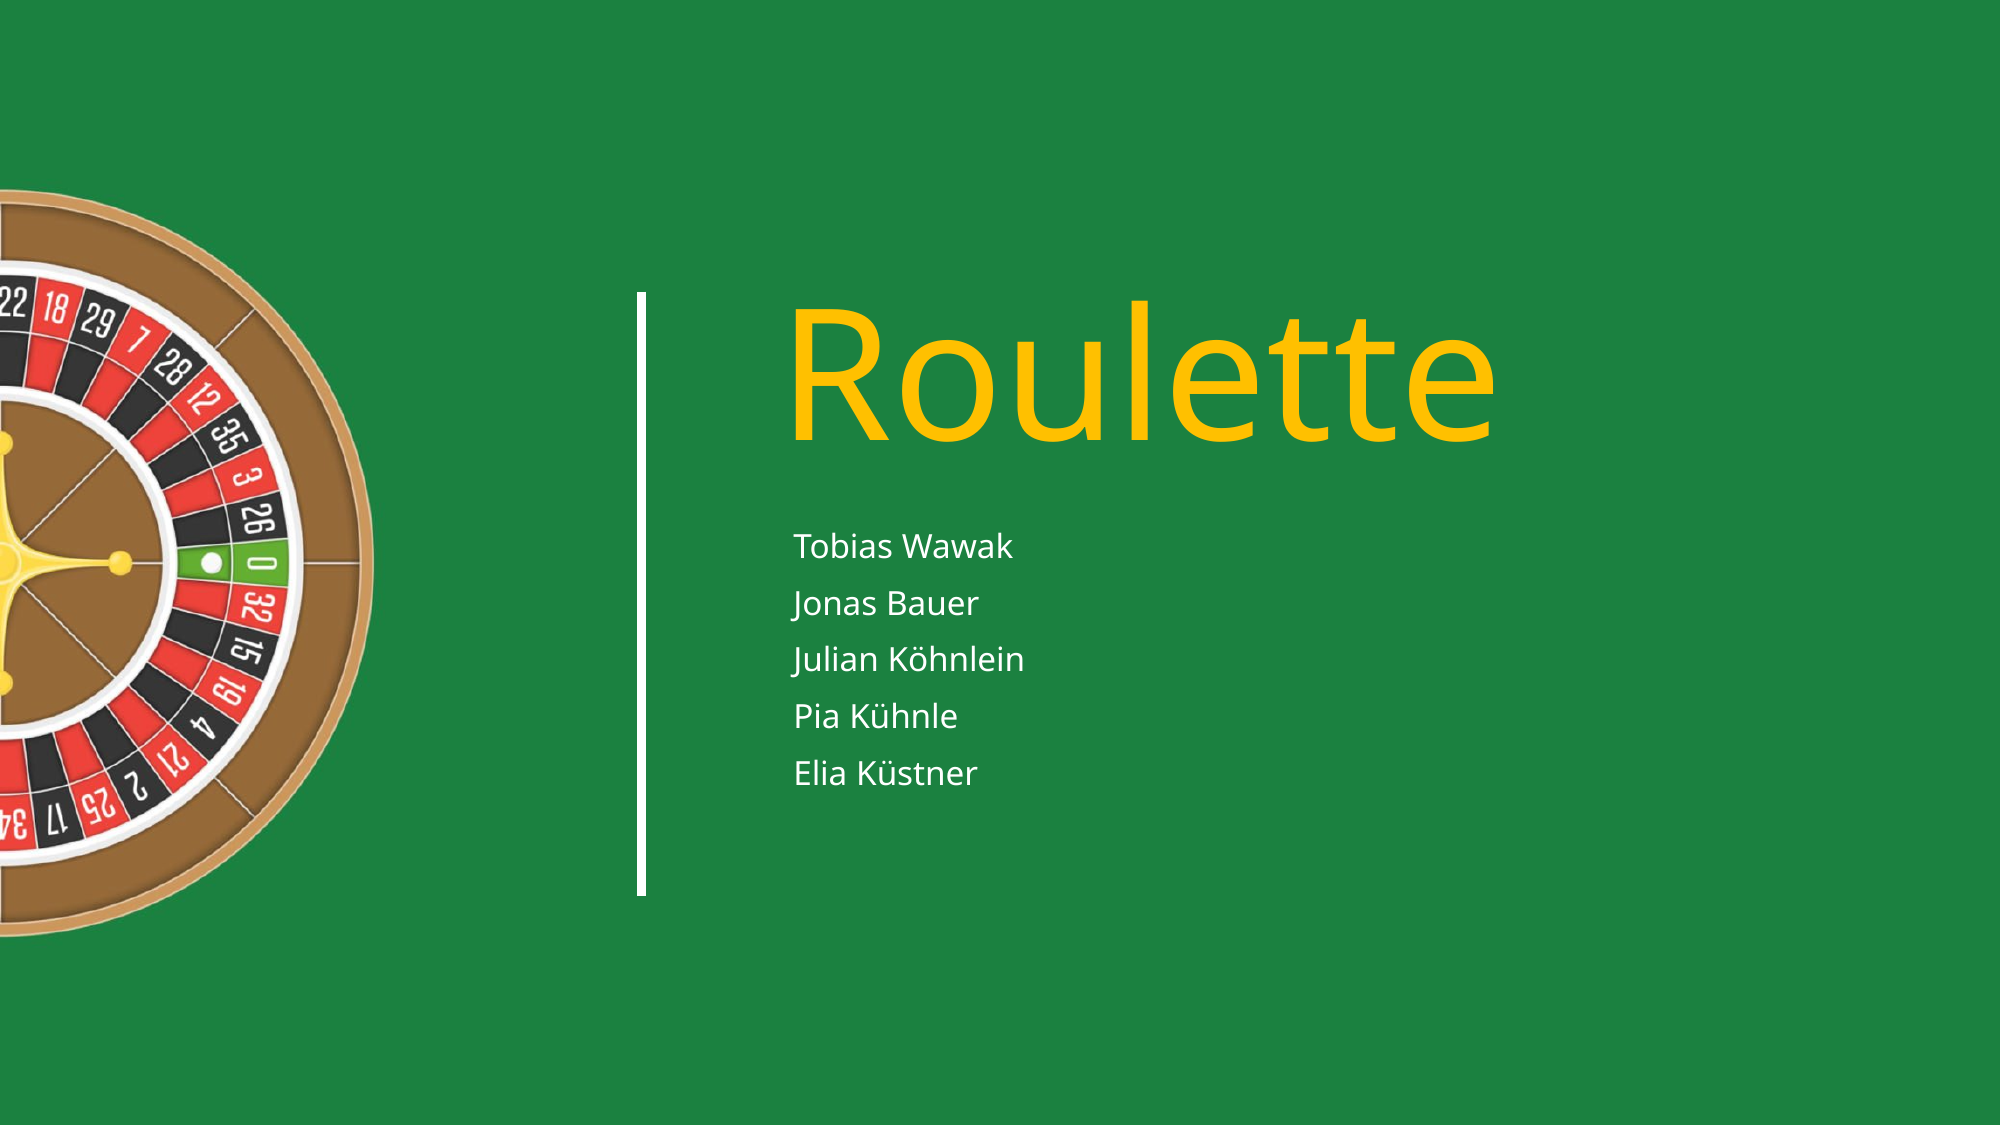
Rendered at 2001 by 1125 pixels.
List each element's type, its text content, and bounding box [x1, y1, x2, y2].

title Roulette [628, 95, 1891, 488]
subtitle Tobias Wawak Jonas Bauer Julian Köhnlein Pia Kühnle Elia Küstner [778, 522, 1848, 896]
picture [0, 0, 627, 1125]
